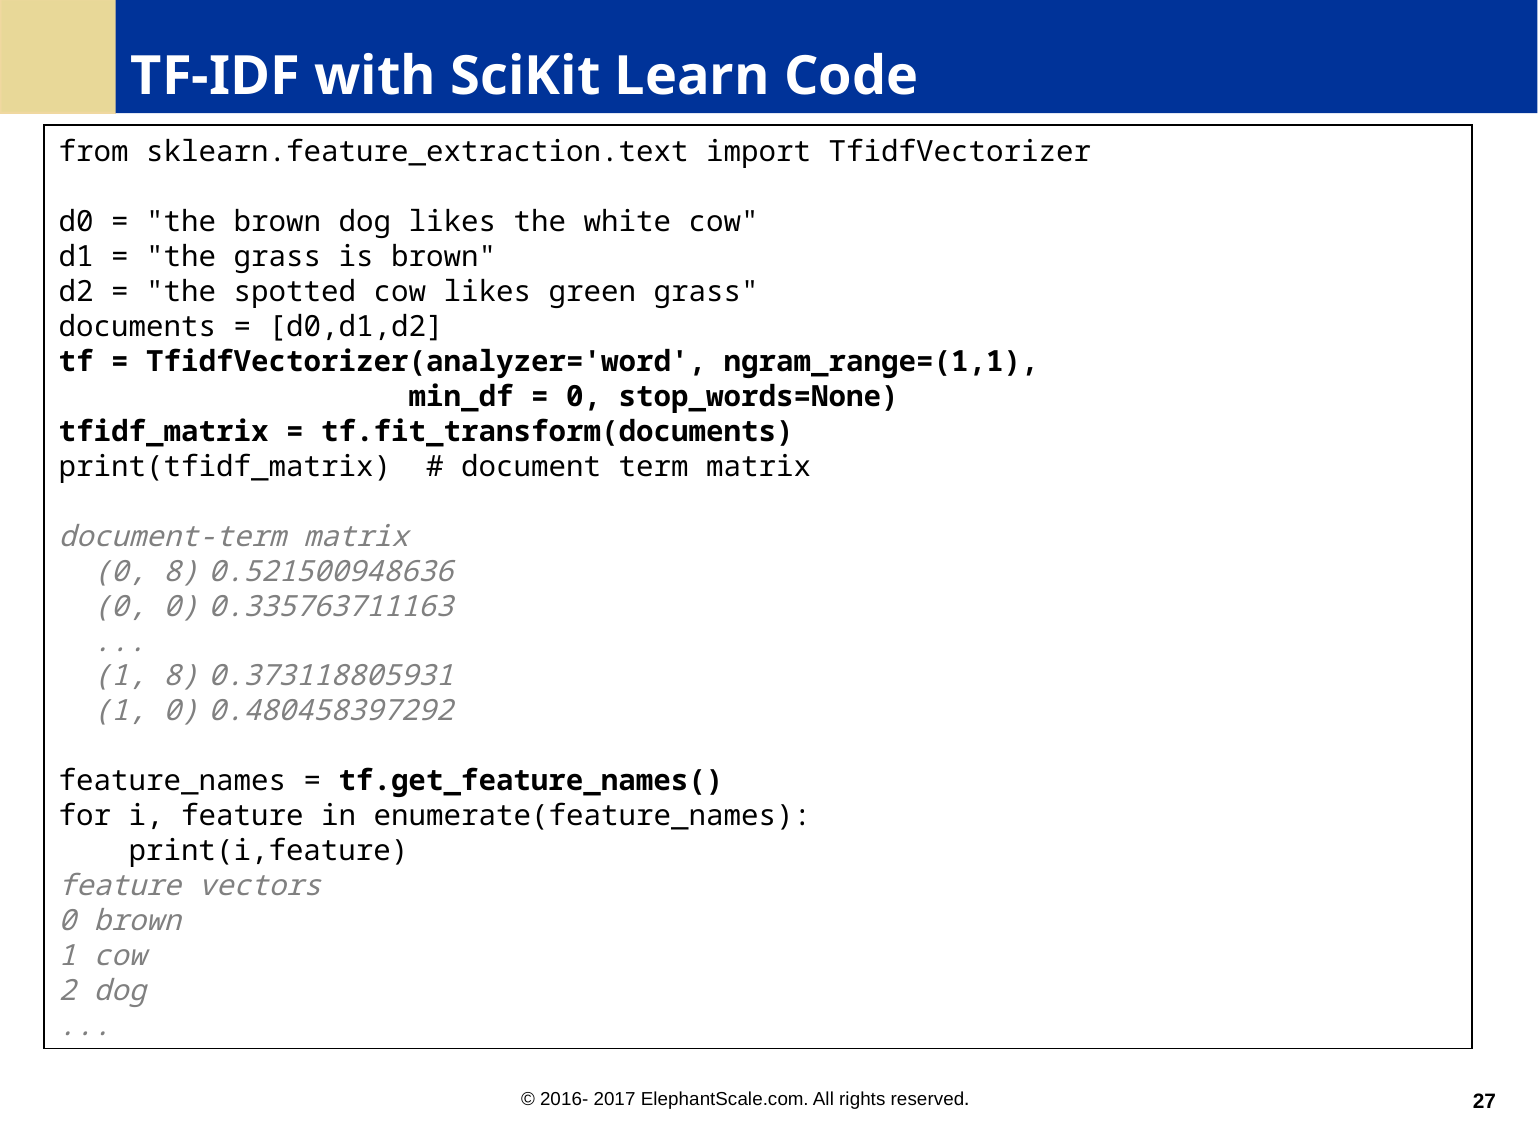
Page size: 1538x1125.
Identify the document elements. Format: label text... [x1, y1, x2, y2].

picture [0, 0, 115, 114]
title TF-IDF with SciKit Learn Code [115, 0, 1538, 114]
text_box from sklearn.feature_extraction.text import TfidfVectorizer d0 = "the brown dog likes the white cow" d1 = "the grass is brown" d2 = "the spotted cow likes green grass" documents = [d0,d1,d2] tf = TfidfVectorizer(analyzer='word', ngram_range=(1,1), min_df = 0, stop_words=None) tfidf_matrix = tf.fit_transform(documents) print(tfidf_matrix) # document term matrix document-term matrix (0, 8) 0.521500948636 (0, 0) 0.335763711163 ... (1, 8) 0.373118805931 (1, 0) 0.480458397292 feature_names = tf.get_feature_names() for i, feature in enumerate(feature_names): print(i,feature) feature vectors 0 brown 1 cow 2 dog ... [43, 124, 1472, 1049]
slide_number 27 [1406, 1075, 1497, 1113]
